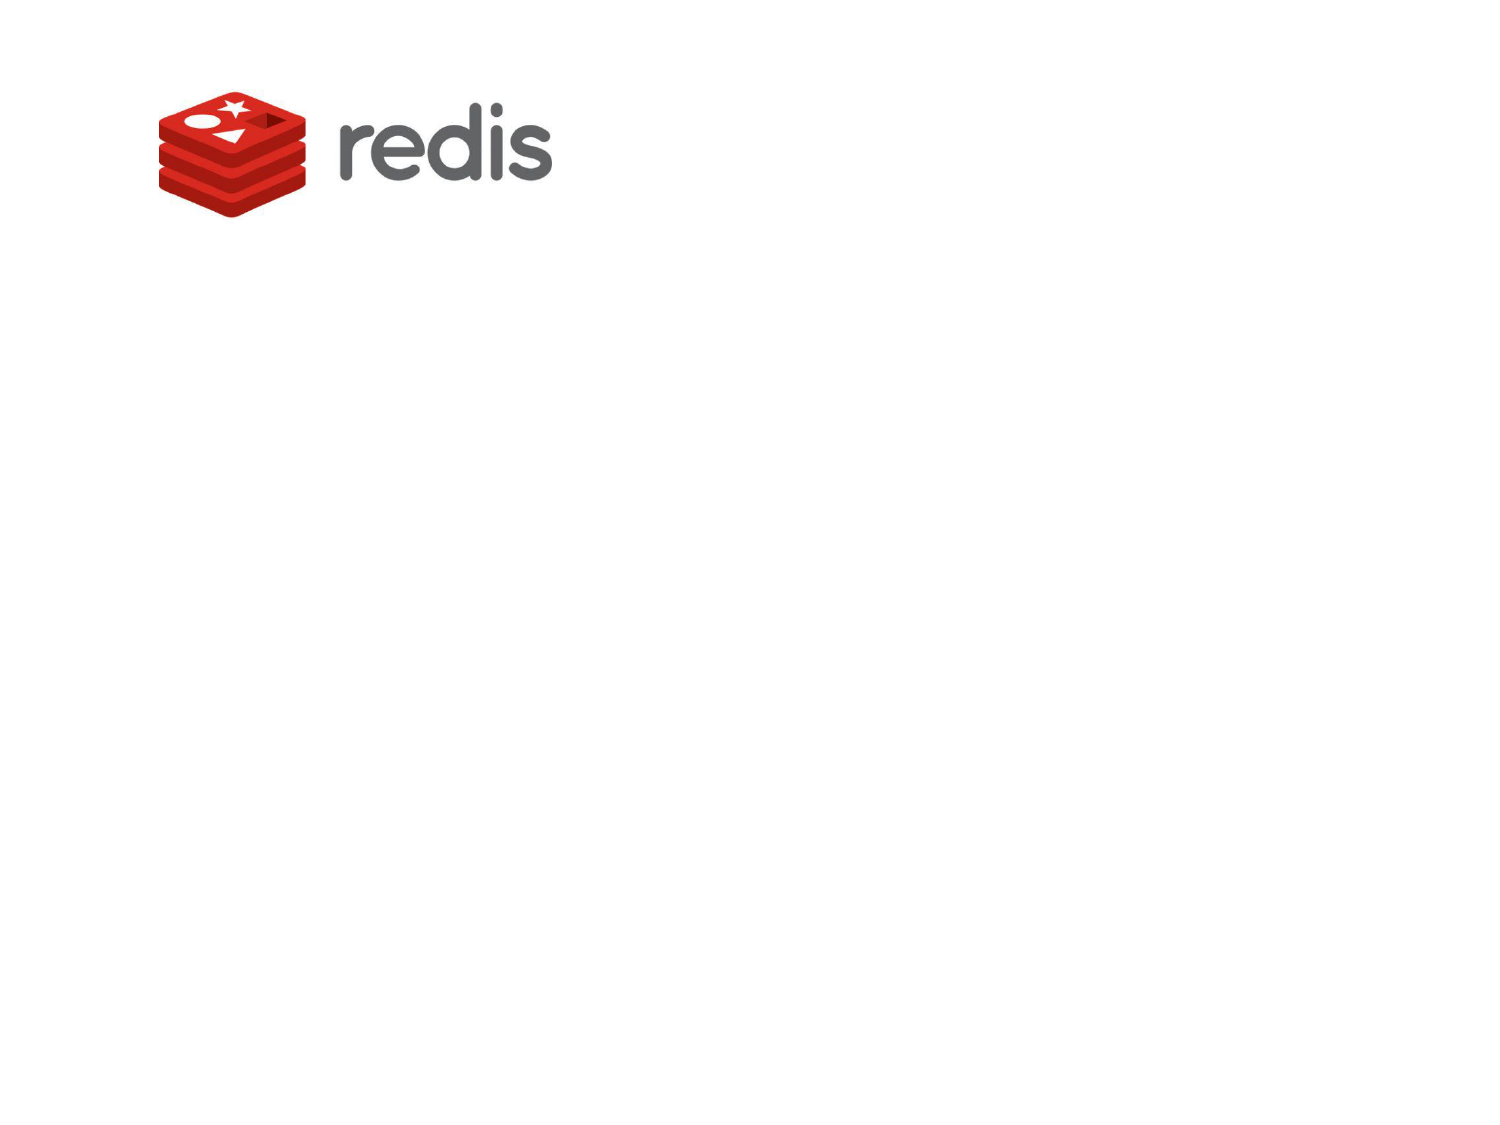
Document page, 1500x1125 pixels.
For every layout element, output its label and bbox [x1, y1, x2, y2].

picture [159, 89, 552, 221]
